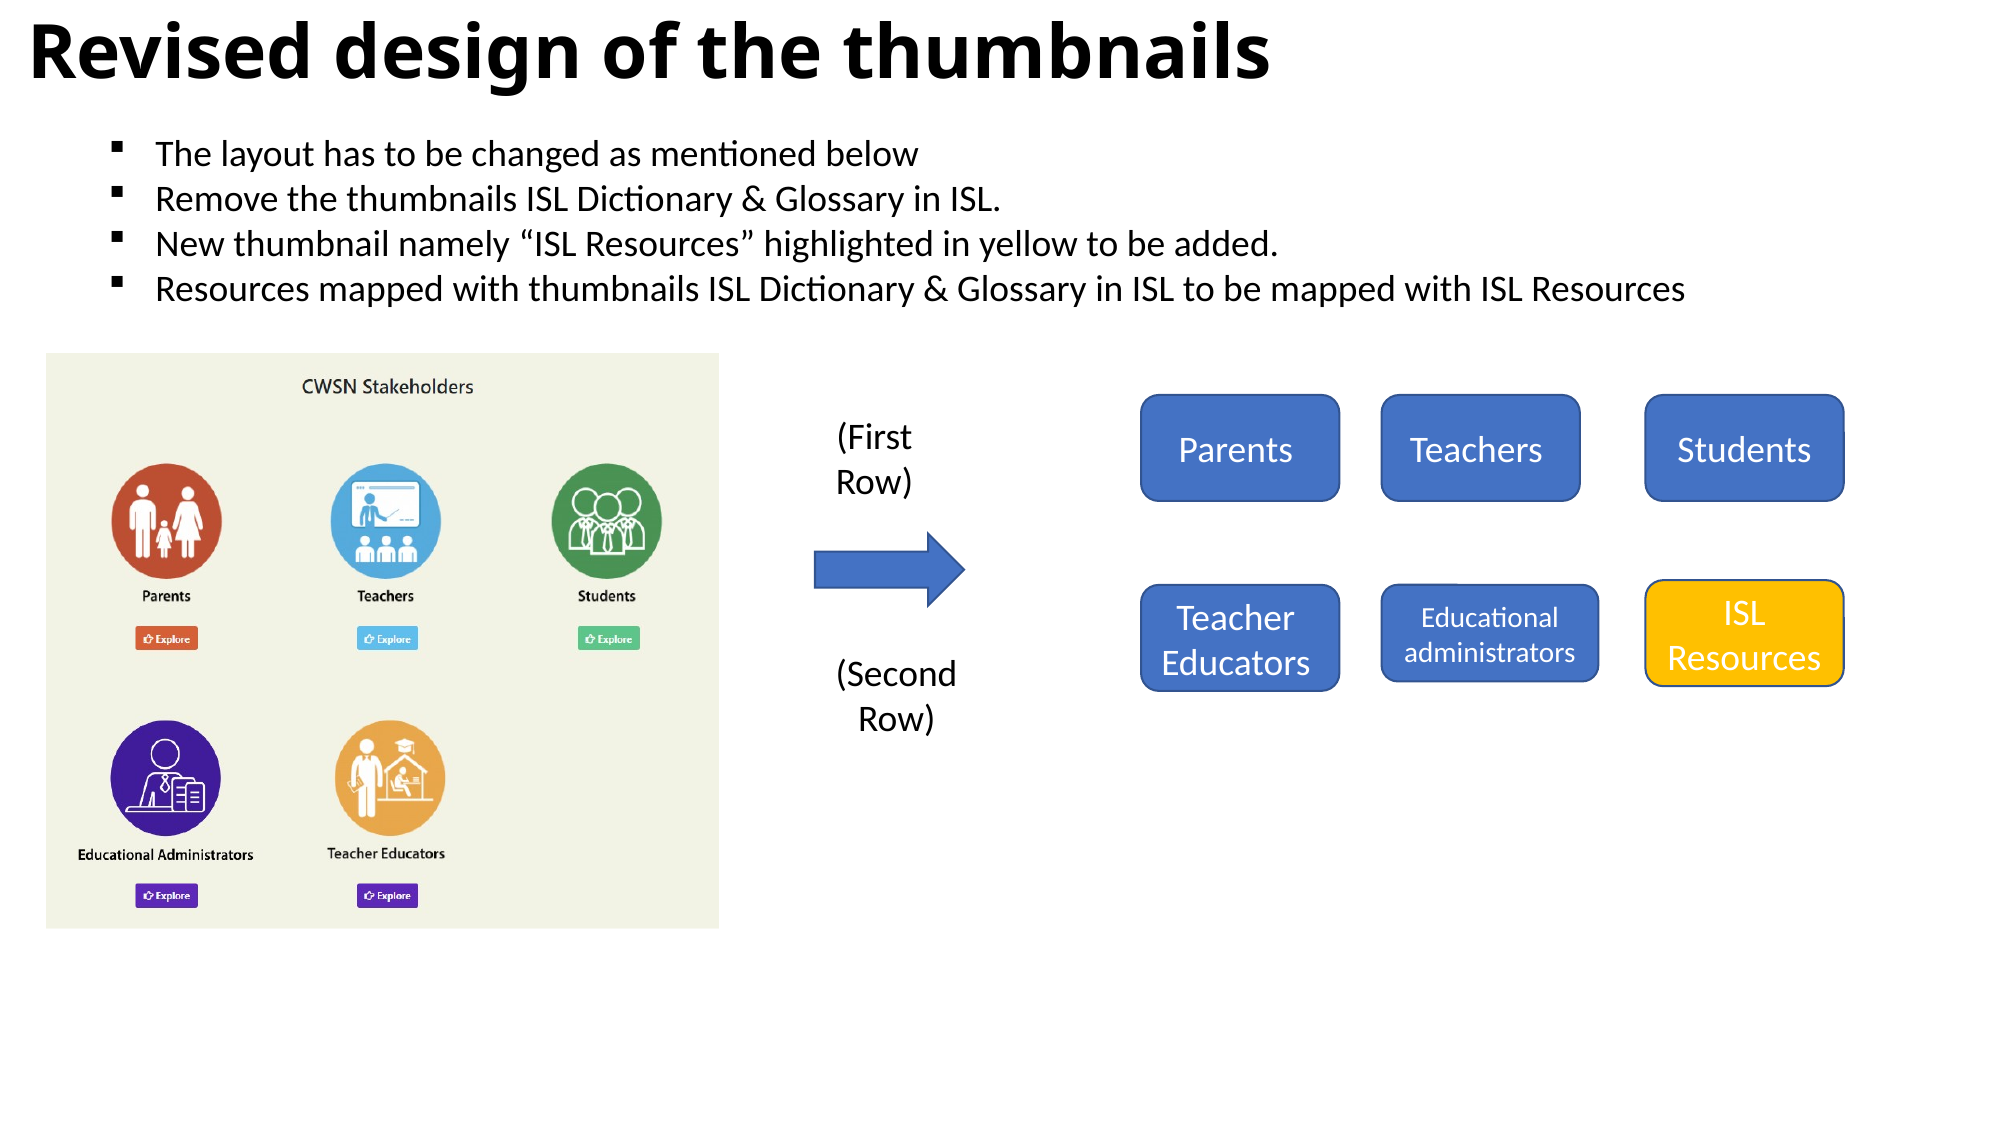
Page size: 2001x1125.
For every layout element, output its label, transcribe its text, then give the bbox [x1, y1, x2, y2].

title Revised design of the thumbnails [12, 0, 2000, 109]
text_box (Second Row) [805, 641, 989, 746]
text_box Students [1644, 393, 1845, 502]
text_box Teacher Educators [1140, 583, 1341, 692]
text_box ISL Resources [1644, 579, 1845, 688]
text_box Parents [1140, 393, 1341, 502]
text_box Teachers [1380, 393, 1581, 502]
text_box [813, 531, 966, 609]
text_box Educational administrators [1380, 583, 1600, 683]
text_box The layout has to be changed as mentioned below Remove the thumbnails ISL Dictionary & Glossary in ISL. New thumbnail namely “ISL Resources” highlighted in yellow to be added. Resources mapped with thumbnails ISL Dictionary & Glossary in ISL to be mapped with ISL Resources [93, 121, 1858, 317]
picture [45, 353, 719, 929]
text_box (First Row) [783, 404, 966, 509]
